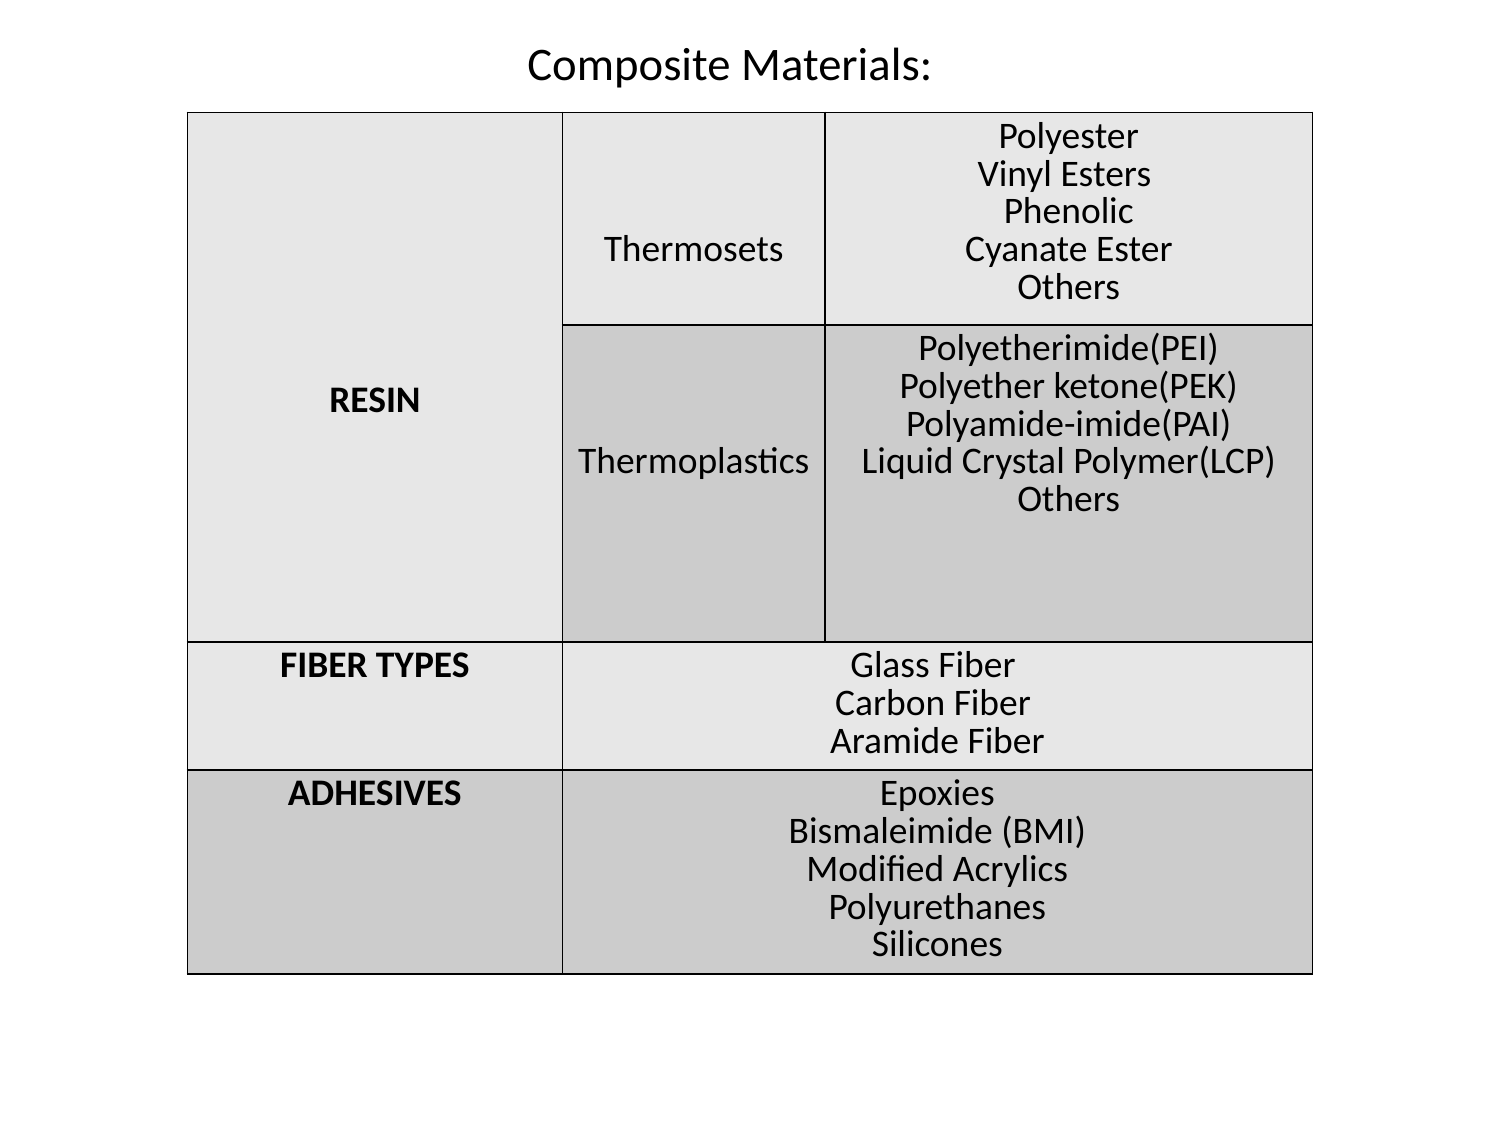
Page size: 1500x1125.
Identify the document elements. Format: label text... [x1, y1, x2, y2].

table_cell FIBER TYPES [188, 643, 562, 769]
table_cell Thermoplastics [563, 326, 824, 641]
table_cell ADHESIVES [188, 771, 562, 973]
table_cell Glass Fiber Carbon Fiber Aramide Fiber [563, 643, 1312, 769]
table_header Thermosets [563, 113, 824, 324]
table_header RESIN [188, 113, 562, 641]
table_cell Epoxies Bismaleimide (BMI) Modified Acrylics Polyurethanes Silicones [563, 771, 1312, 973]
table_header Polyester Vinyl Esters Phenolic Cyanate Ester Others [826, 113, 1312, 324]
title Composite Materials: [200, 37, 1250, 100]
table_cell Polyetherimide(PEI) Polyether ketone(PEK) Polyamide-imide(PAI) Liquid Crystal Polymer(LCP) Others [826, 326, 1312, 641]
